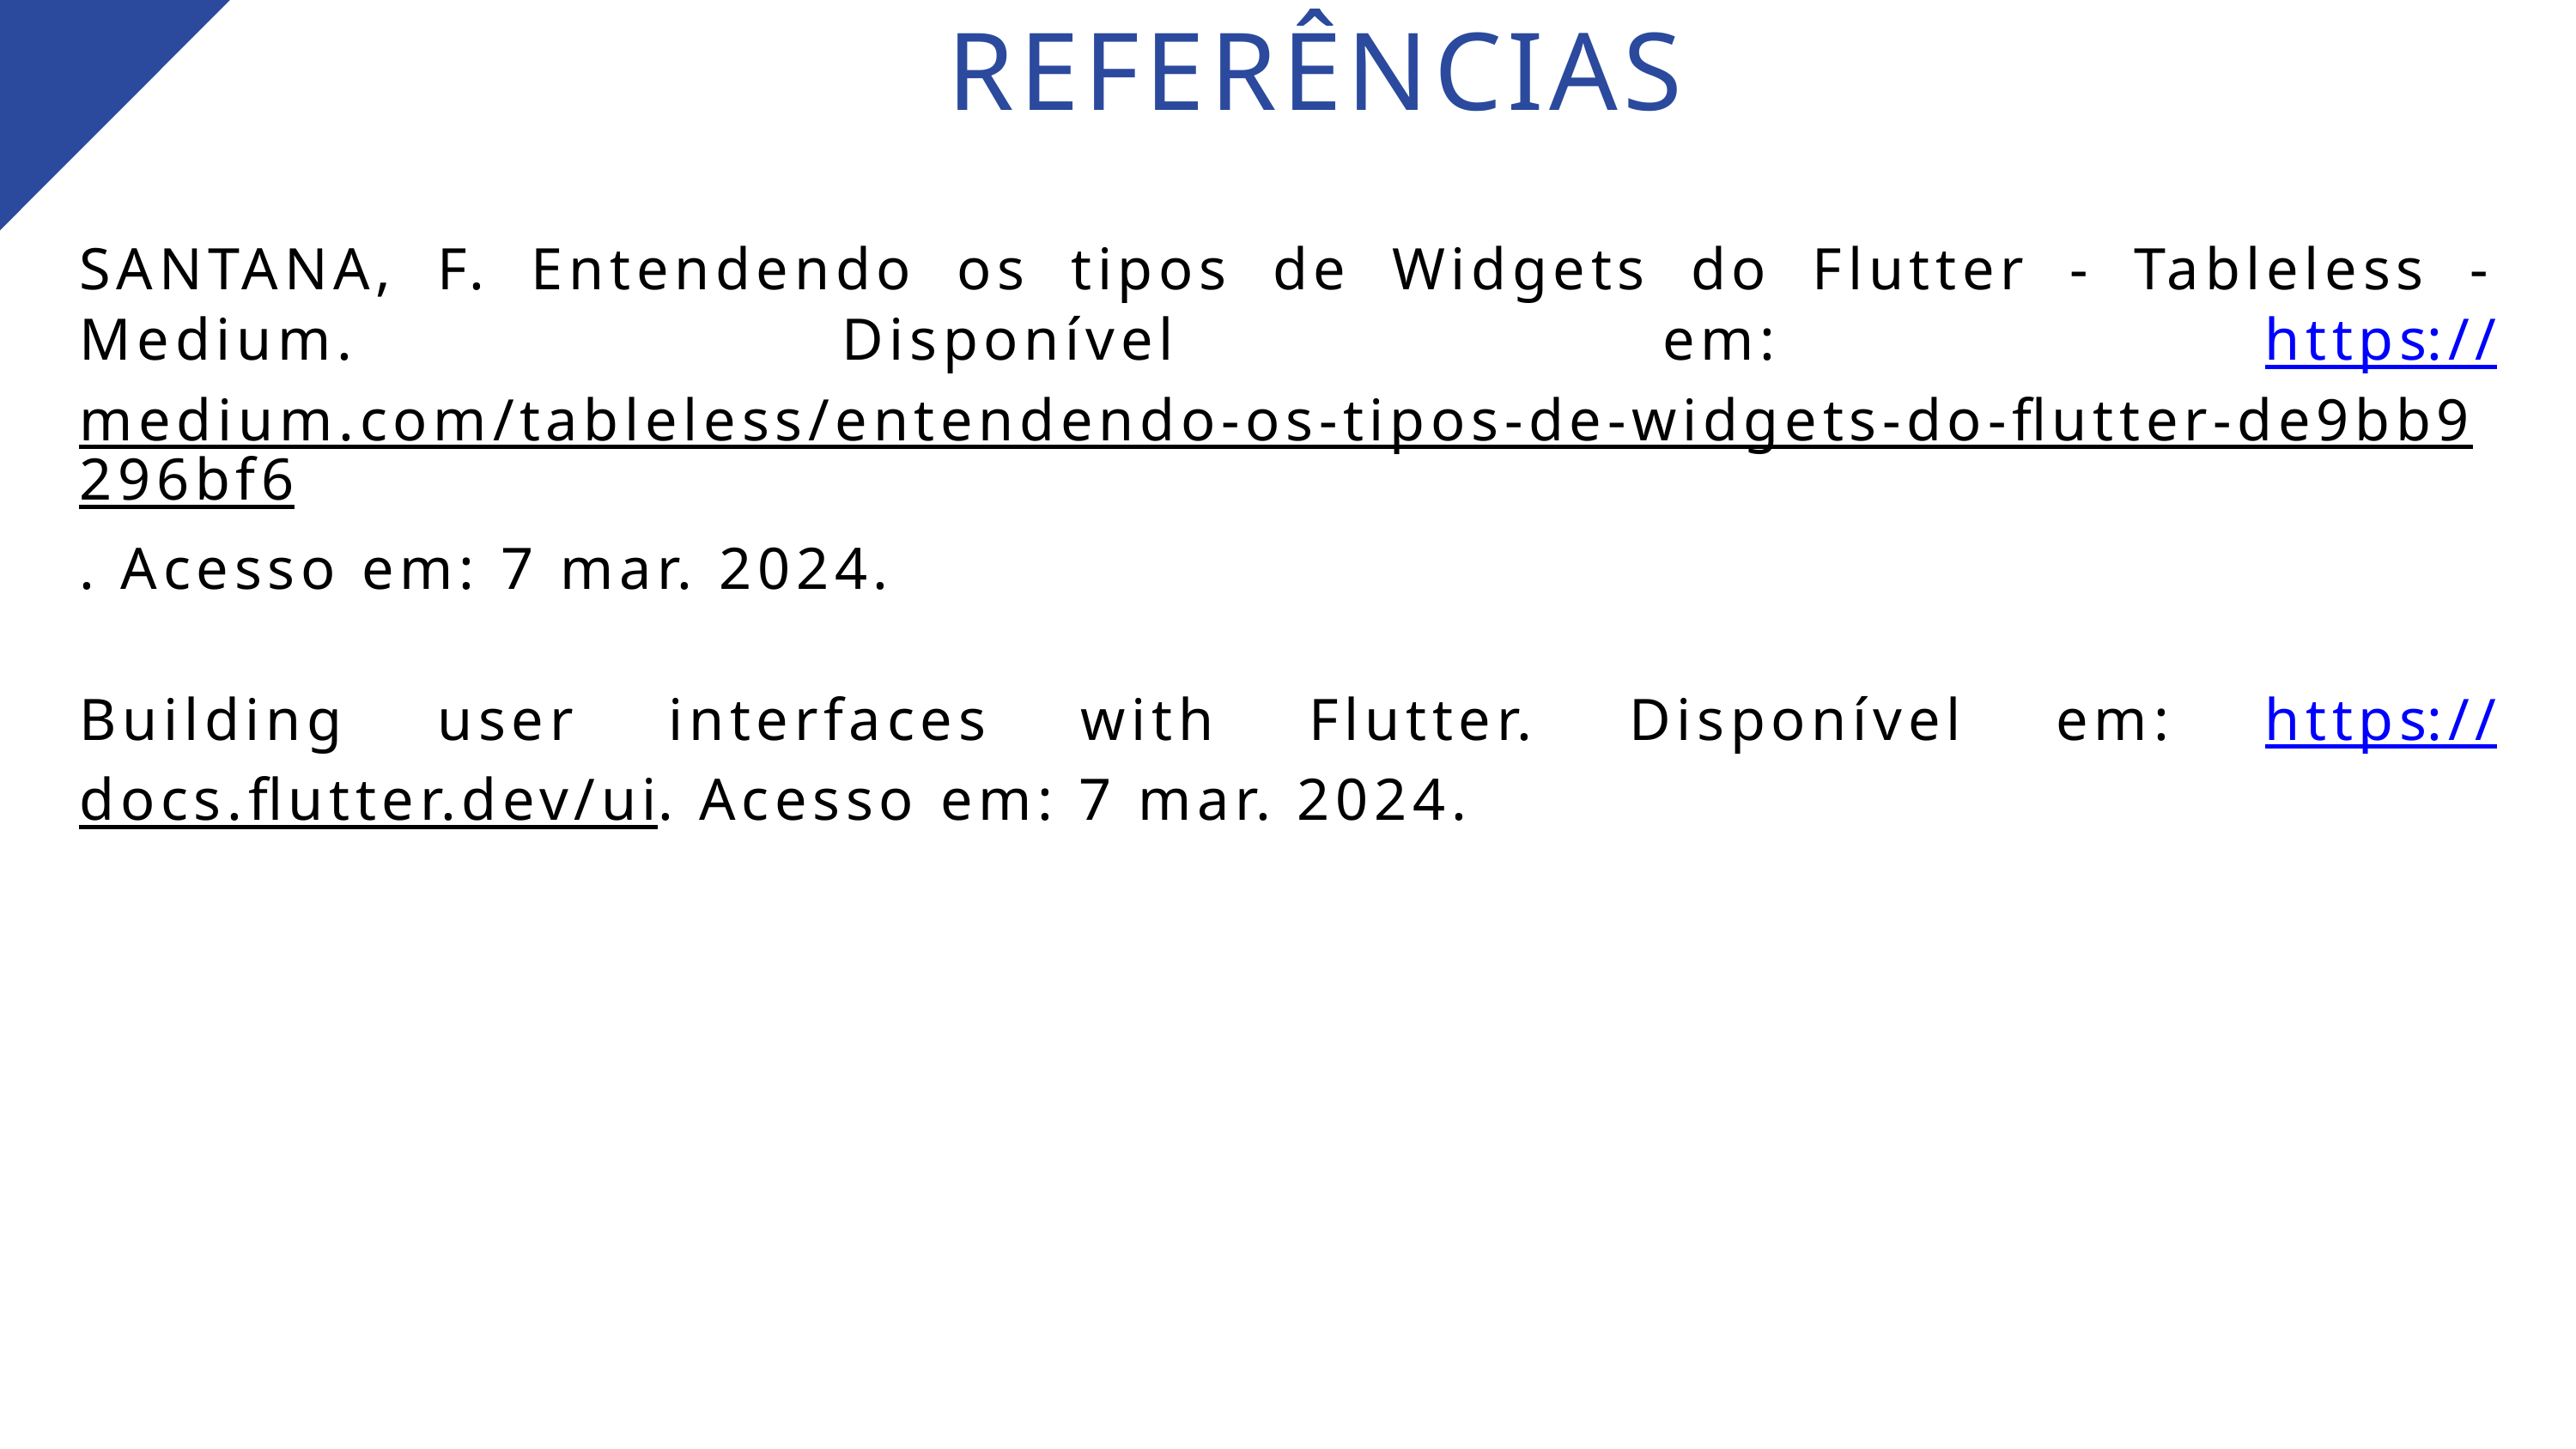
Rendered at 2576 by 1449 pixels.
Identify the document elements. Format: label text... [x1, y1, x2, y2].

text_box SANTANA, F. Entendendo os tipos de Widgets do Flutter - Tableless - Medium. Disponível em: https://medium.com/tableless/entendendo-os-tipos-de-widgets-do-flutter-de9bb9296bf6. Acesso em: 7 mar. 2024. Building user interfaces with Flutter. Disponível em: https://docs.flutter.dev/ui. Acesso em: 7 mar. 2024. [79, 221, 2497, 782]
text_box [0, 0, 231, 231]
text_box REFERÊNCIAS [671, 18, 1959, 132]
